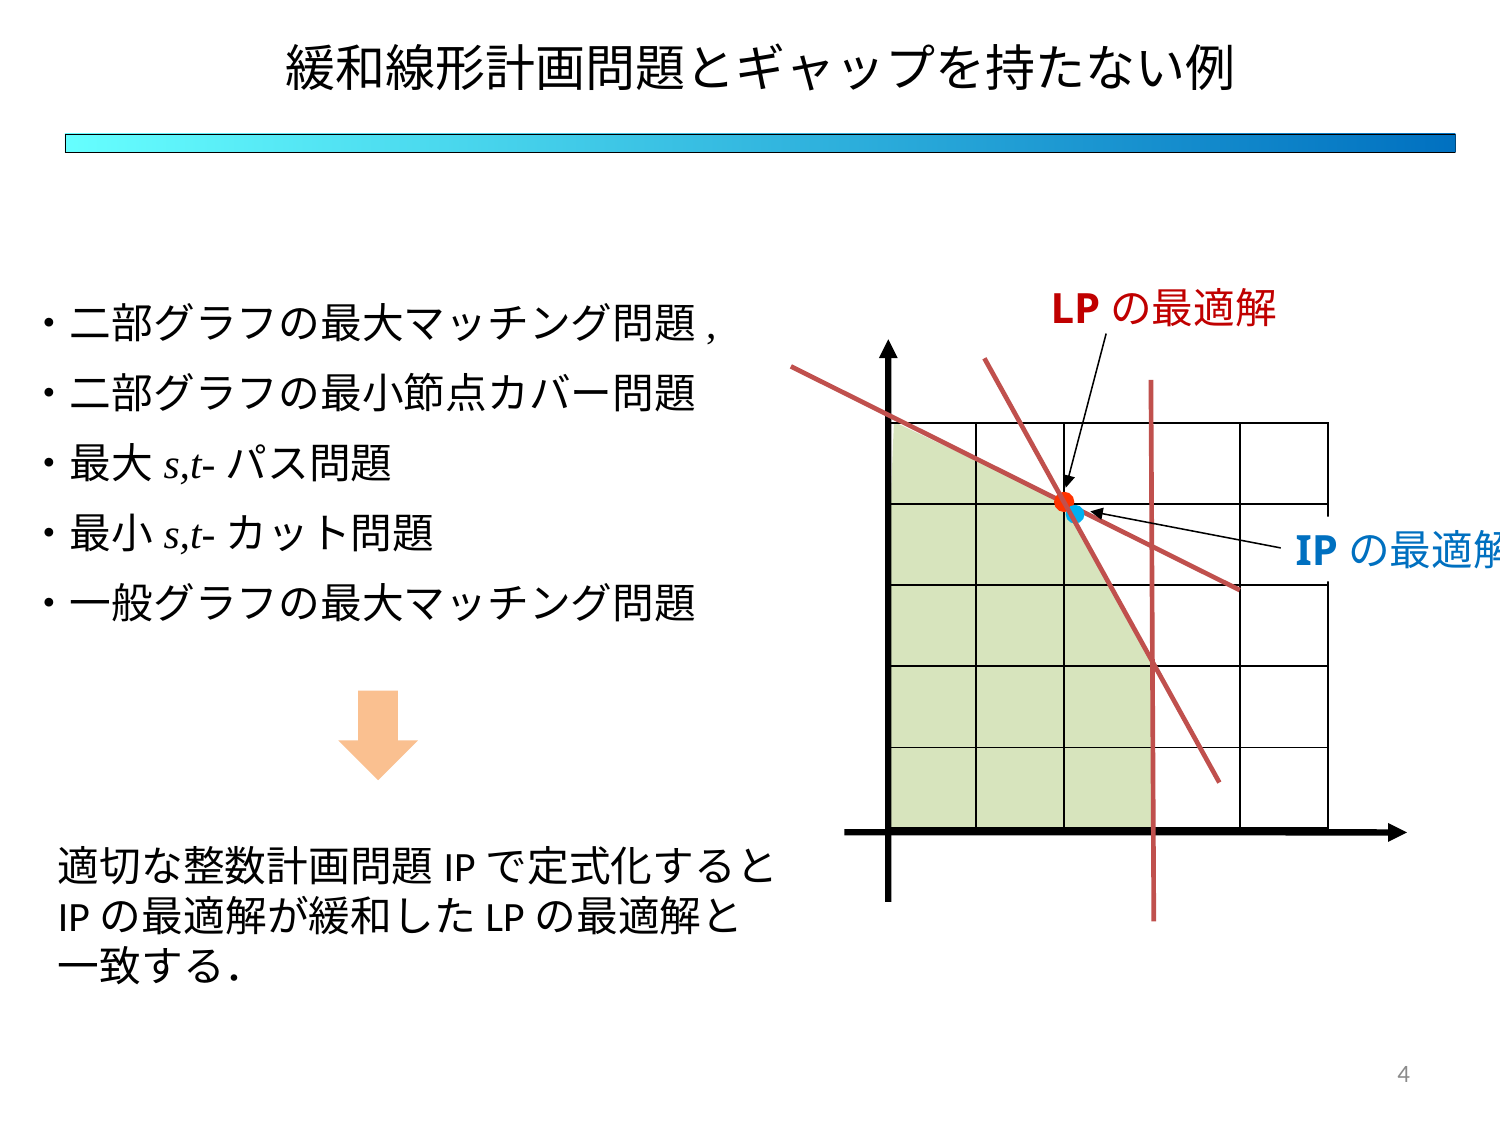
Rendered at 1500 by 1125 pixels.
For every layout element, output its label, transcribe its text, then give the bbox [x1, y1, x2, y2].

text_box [887, 422, 1329, 829]
text_box LPの最適解 [1035, 274, 1293, 340]
text_box ・二部グラフの最大マッチング問題, ・二部グラフの最小節点カバー問題 ・最大s,t-パス問題 ・最小s,t-カット問題 ・一般グラフの最大マッチング問題 [13, 269, 784, 635]
text_box [1333, 826, 1407, 839]
text_box [64, 133, 1456, 153]
title 緩和線形計画問題とギャップを持たない例 [197, 4, 1323, 130]
text_box 適切な整数計画問題IPで定式化すると IPの最適解が緩和したLPの最適解と 一致する． [43, 832, 793, 998]
text_box [336, 688, 420, 783]
slide_number 4 [1074, 1042, 1425, 1103]
text_box IPの最適解 [1334, 516, 1500, 582]
text_box [882, 339, 895, 415]
